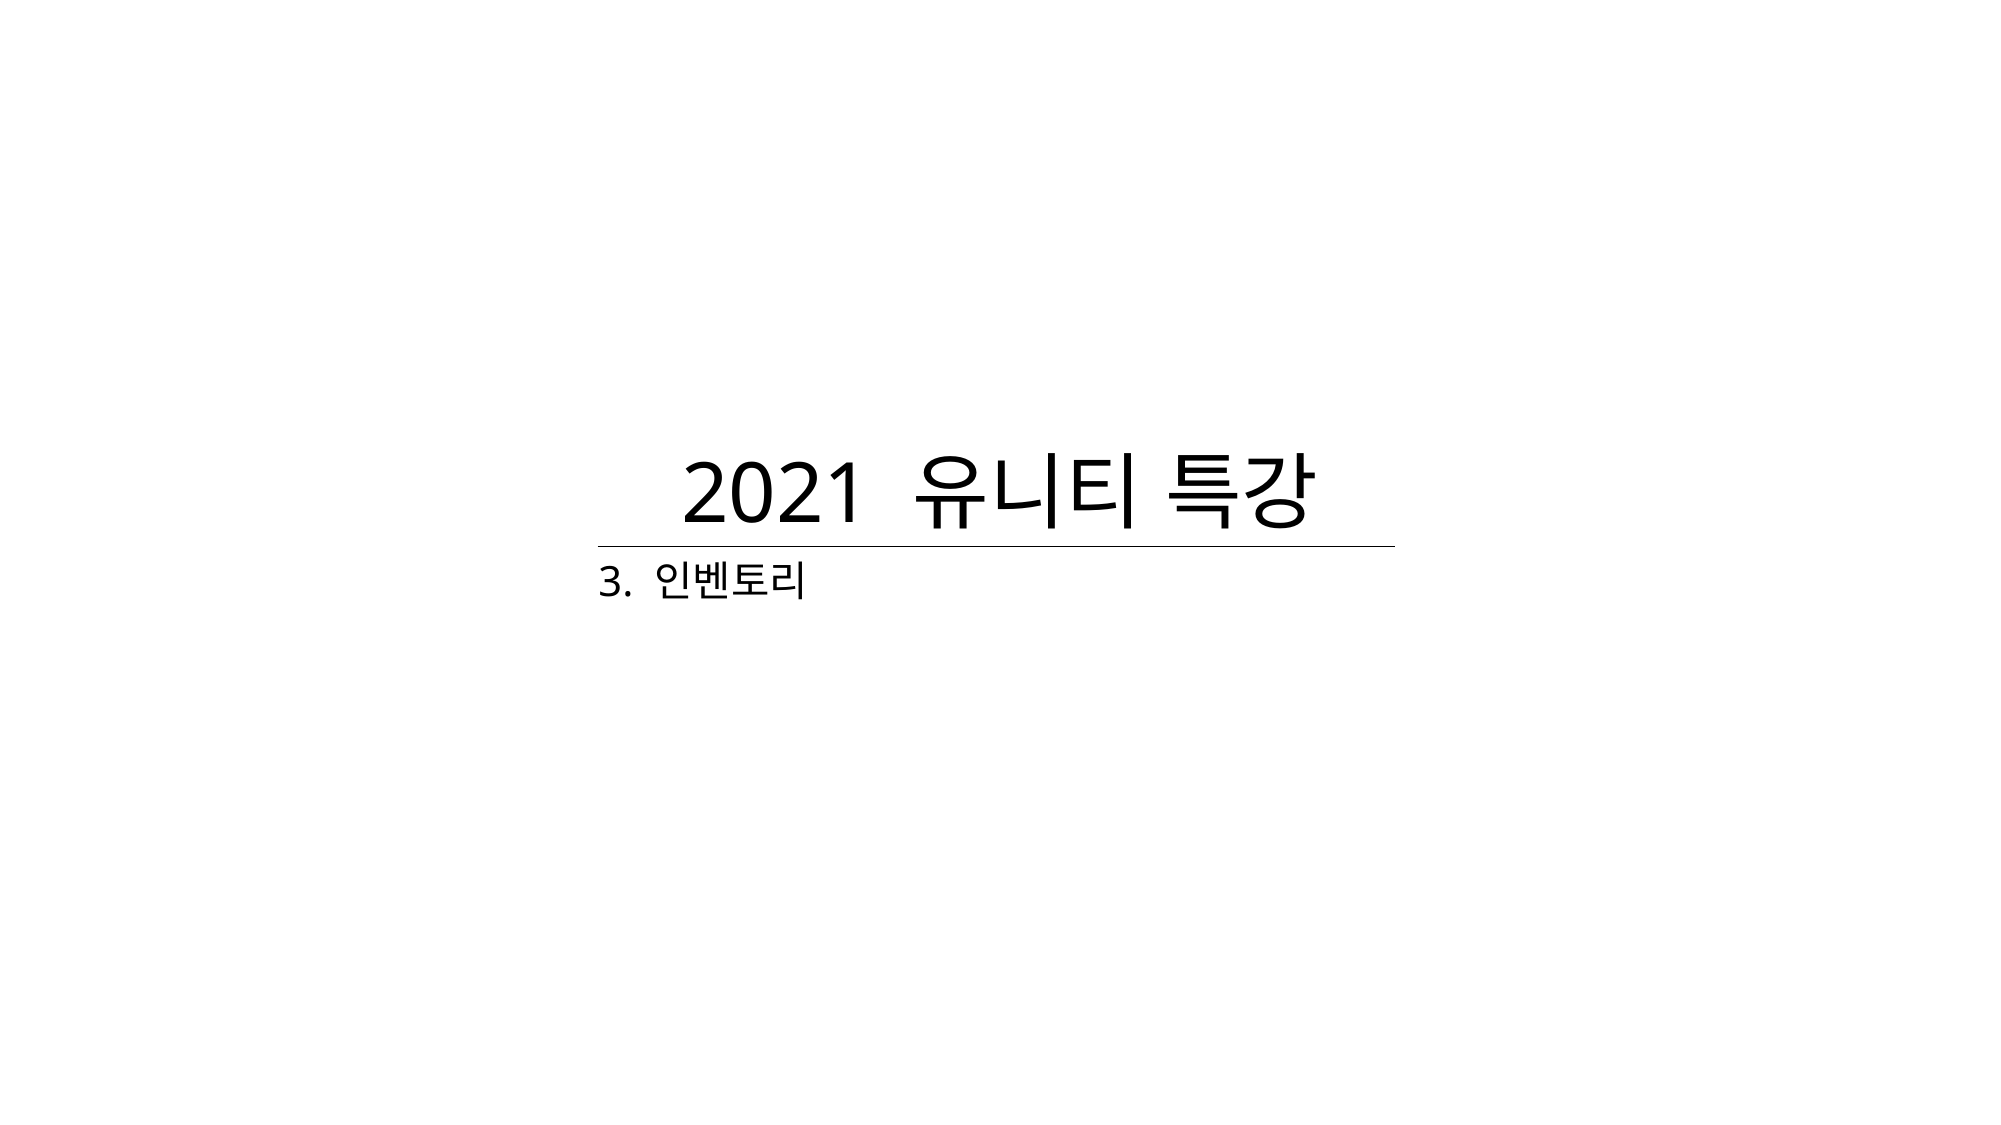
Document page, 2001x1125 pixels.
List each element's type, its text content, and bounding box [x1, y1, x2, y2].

text_box 3. 인벤토리 [583, 547, 824, 613]
text_box 2021 유니티 특강 [666, 431, 1334, 545]
